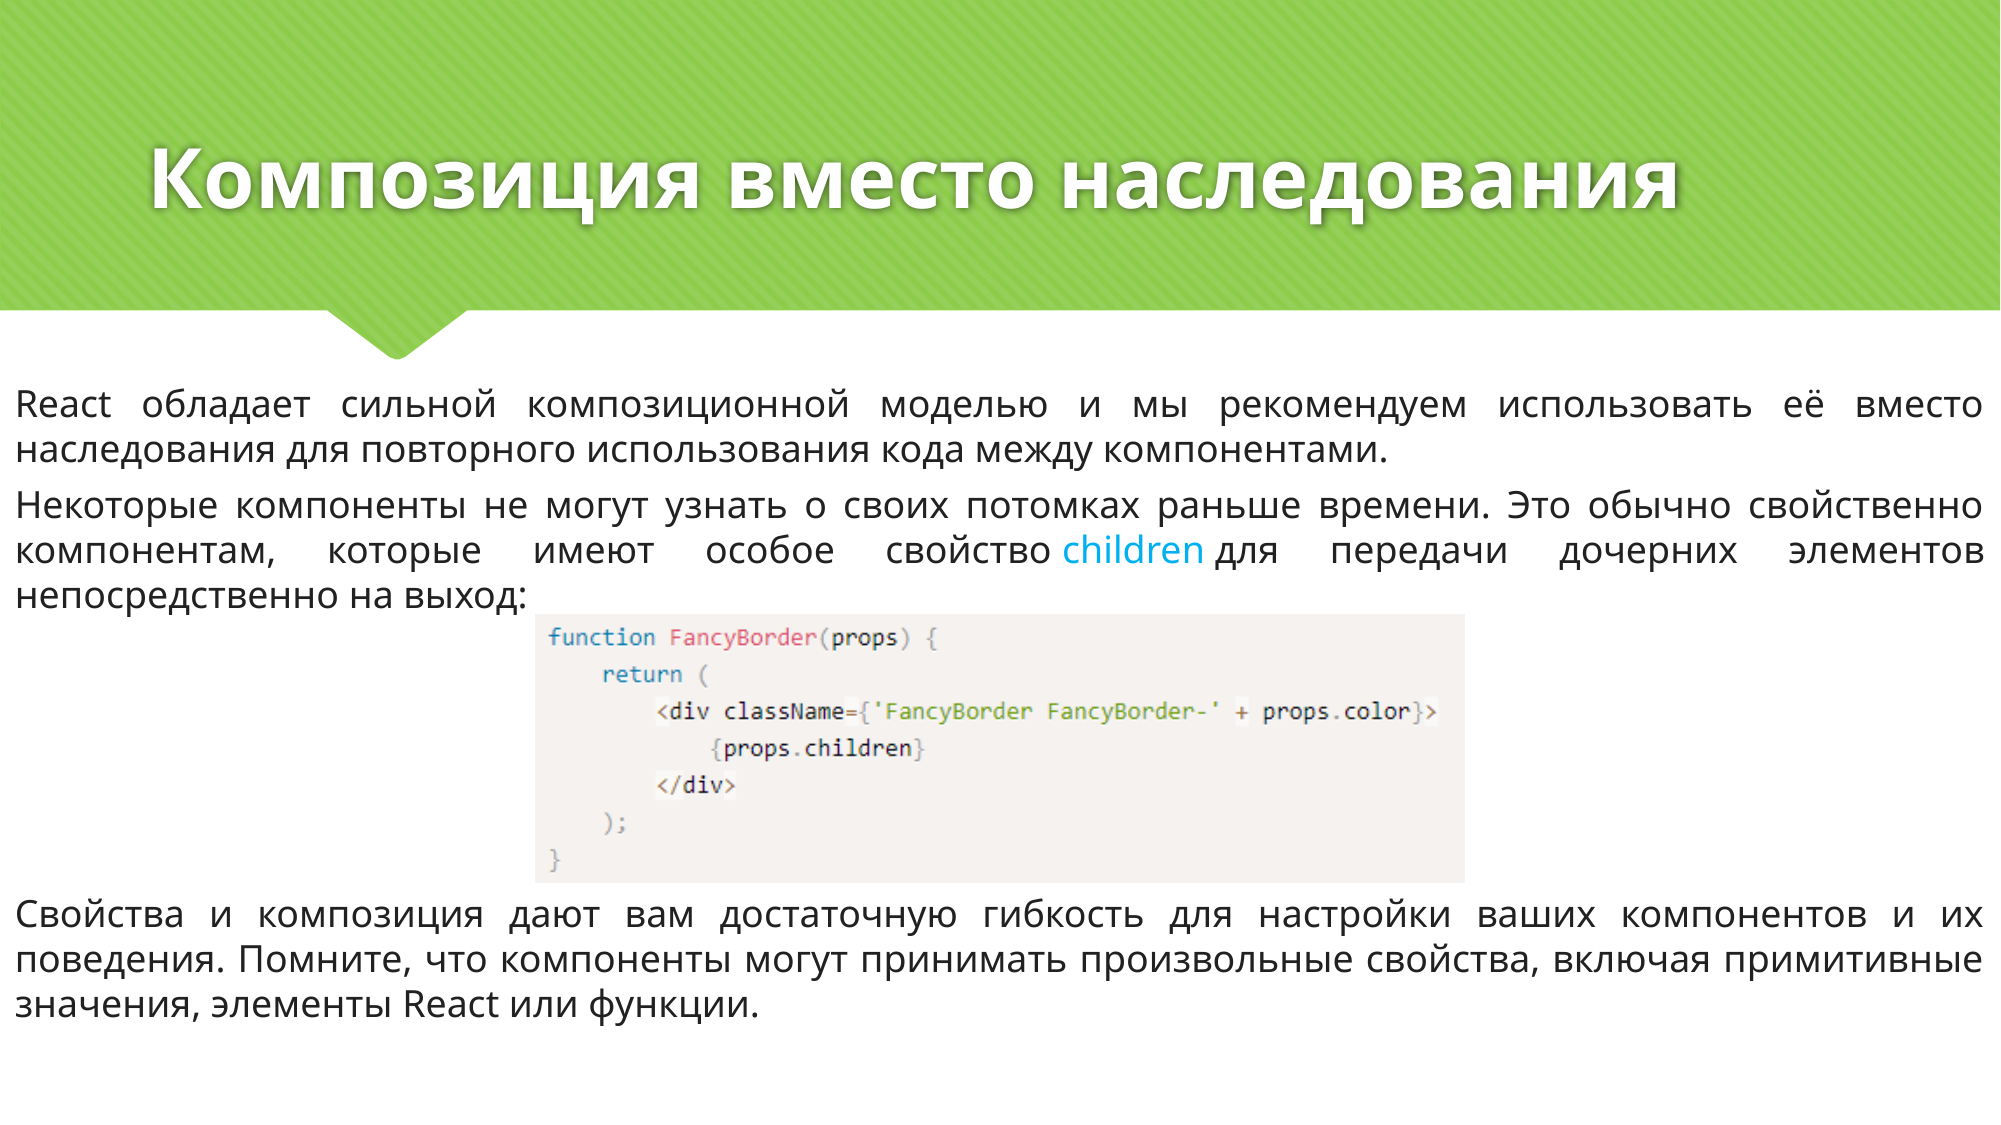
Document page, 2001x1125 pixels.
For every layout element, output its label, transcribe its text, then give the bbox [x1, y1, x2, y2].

picture [535, 614, 1465, 883]
text_box Свойства и композиция дают вам достаточную гибкость для настройки ваших компонентов и их поведения. Помните, что компоненты могут принимать произвольные свойства, включая примитивные значения, элементы React или функции. [0, 882, 2000, 1032]
text_box Некоторые компоненты не могут узнать о своих потомках раньше времени. Это обычно свойственно компонентам, которые имеют особое свойство children для передачи дочерних элементов непосредственно на выход: [0, 473, 2000, 623]
title Композиция вместо наследования [132, 73, 1868, 233]
text_box React обладает сильной композиционной моделью и мы рекомендуем использовать её вместо наследования для повторного использования кода между компонентами. [0, 372, 2000, 473]
